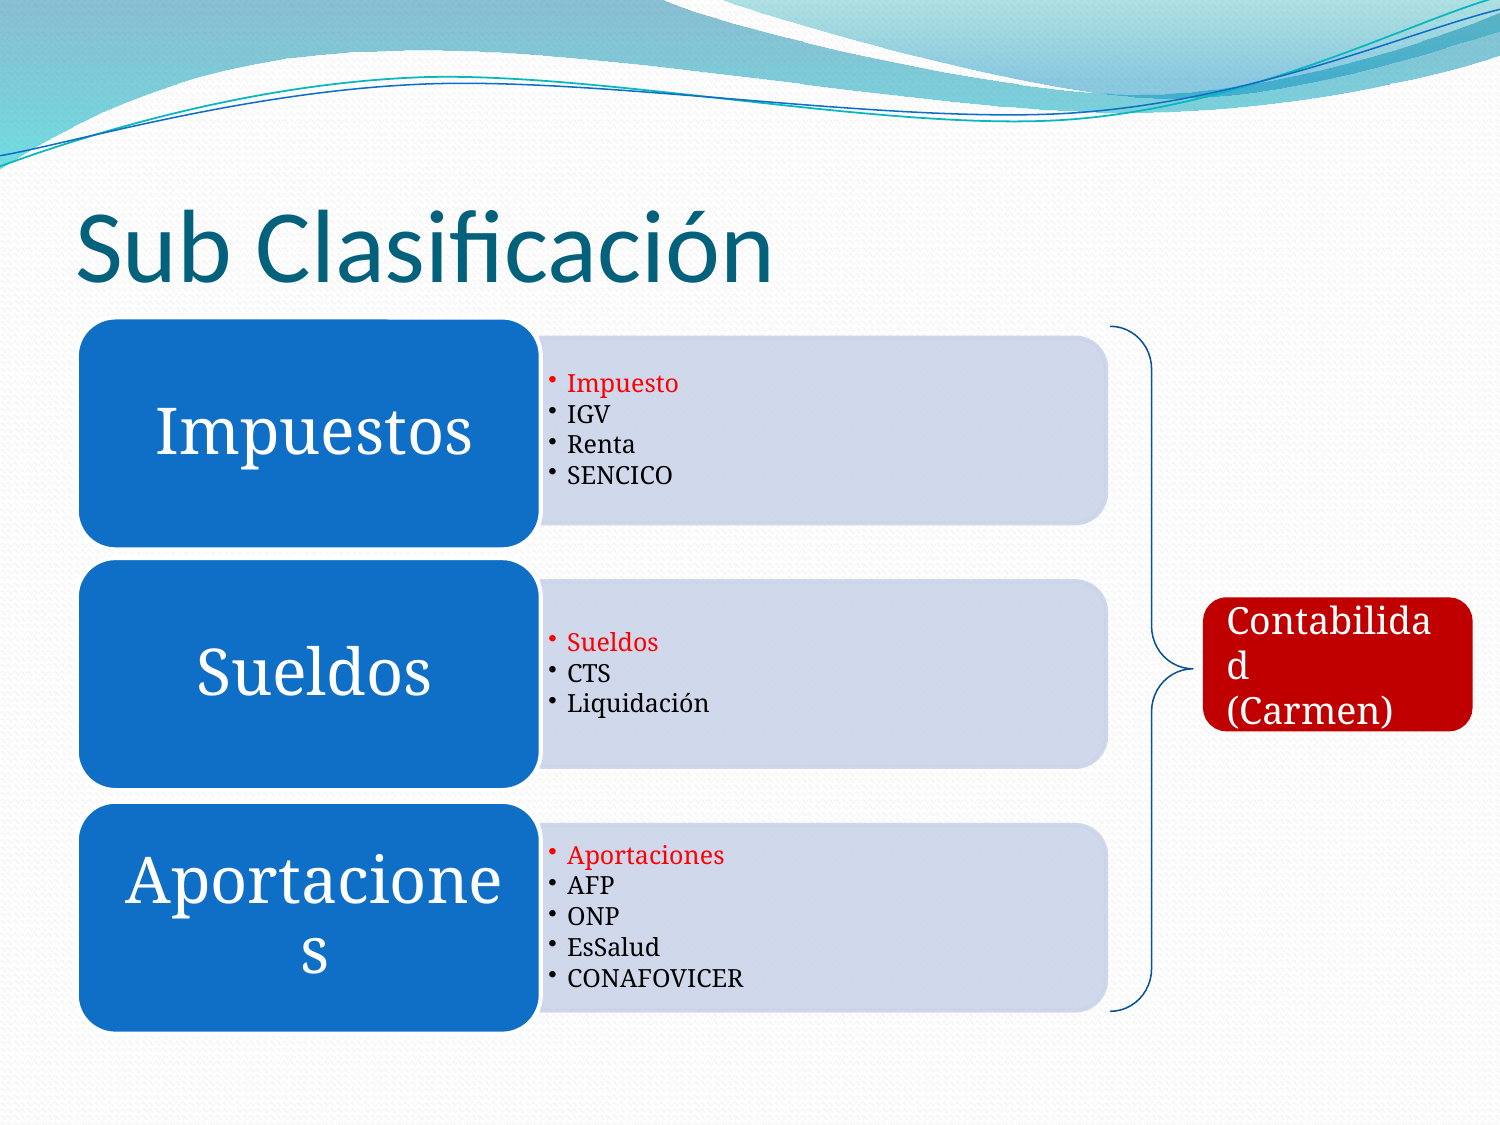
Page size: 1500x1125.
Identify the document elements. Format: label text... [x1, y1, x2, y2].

title Sub Clasificación [75, 115, 1425, 303]
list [74, 317, 1365, 1038]
text_box Contabilidad (Carmen) [1370, 597, 1473, 732]
